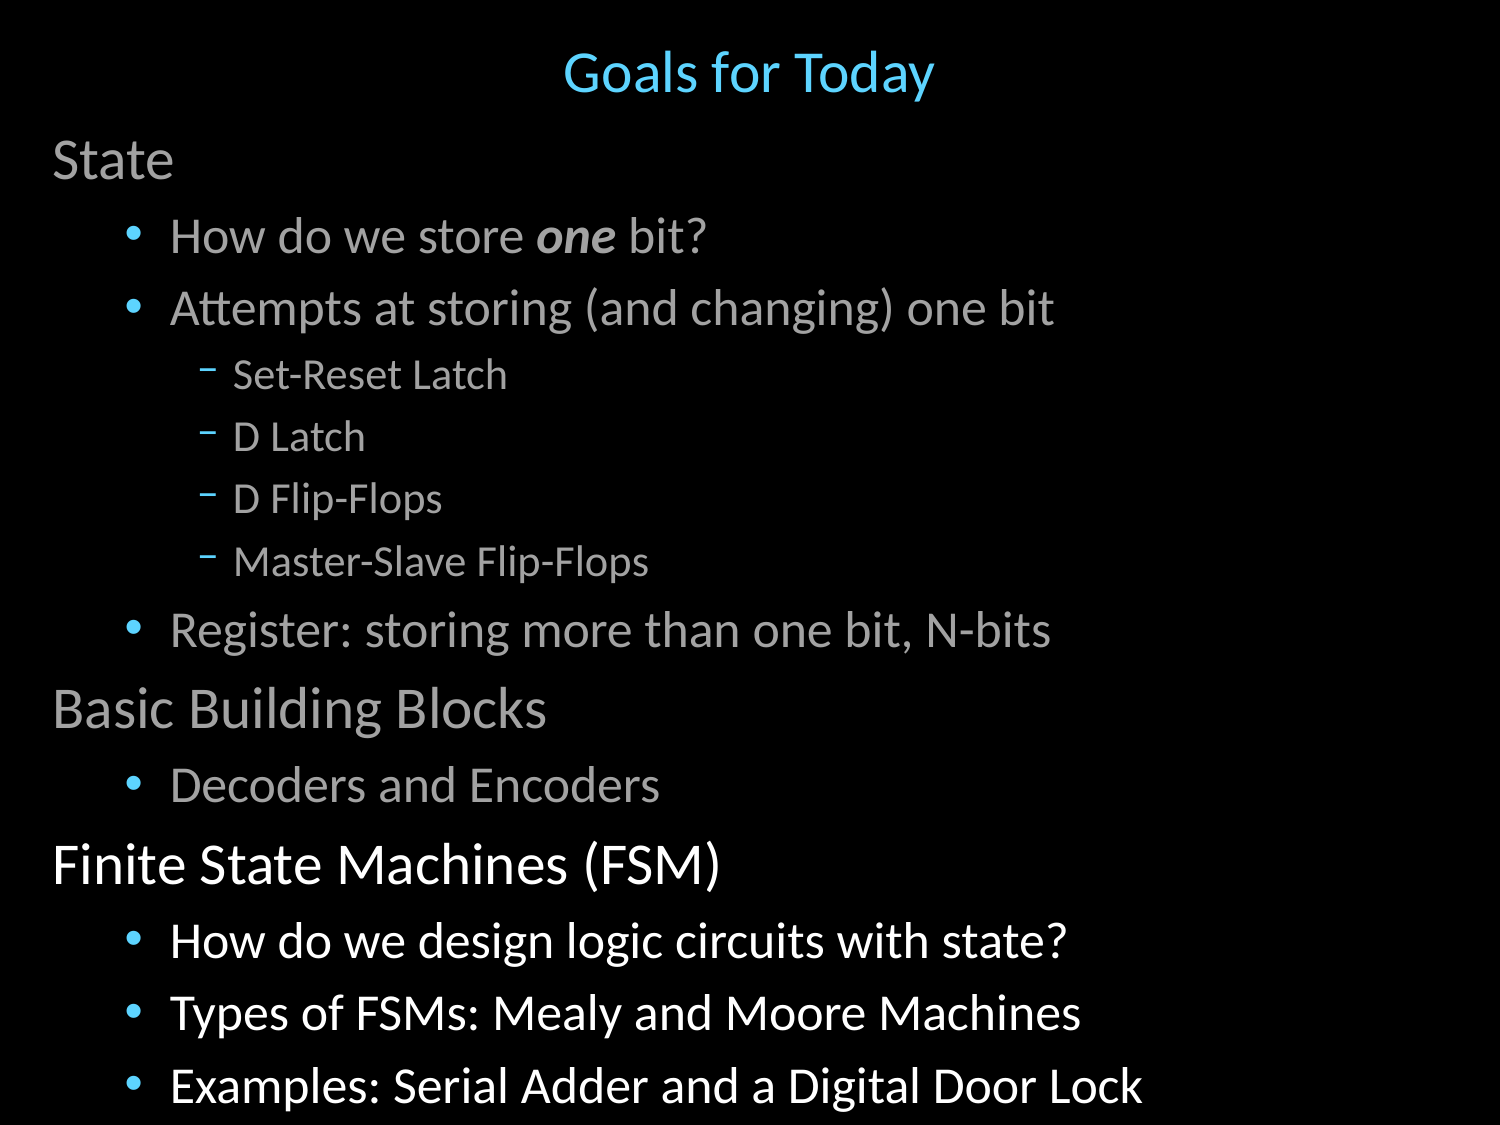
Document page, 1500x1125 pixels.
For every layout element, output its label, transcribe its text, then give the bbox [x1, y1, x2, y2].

title Goals for Today [37, 24, 1463, 112]
list State How do we store one bit? Attempts at storing (and changing) one bit Set-Reset Latch D Latch D Flip-Flops Master-Slave Flip-Flops Register: storing more than one bit, N-bits Basic Building Blocks Decoders and Encoders Finite State Machines (FSM) How do we design logic circuits with state? Types of FSMs: Mealy and Moore Machines Examples: Serial Adder and a Digital Door Lock [37, 112, 1500, 1125]
